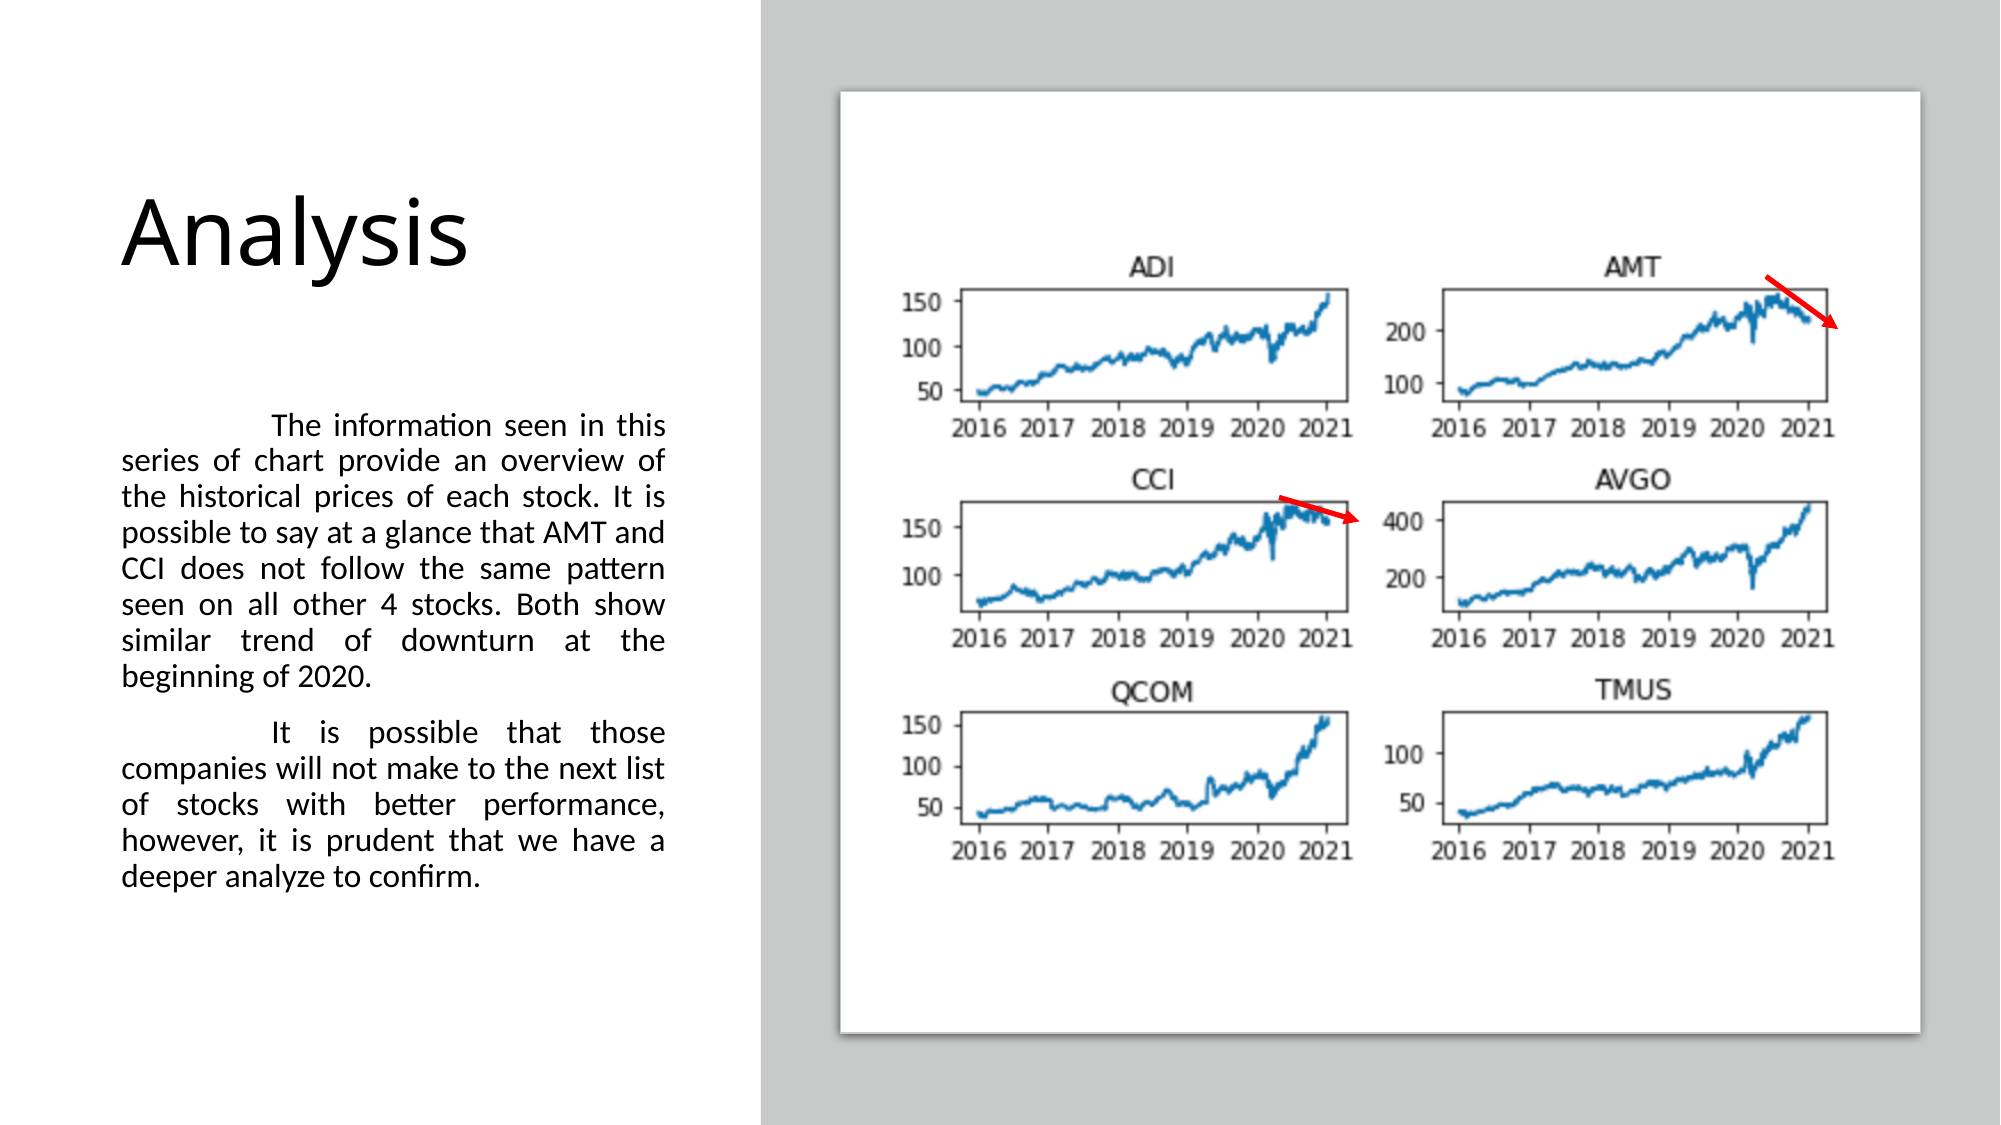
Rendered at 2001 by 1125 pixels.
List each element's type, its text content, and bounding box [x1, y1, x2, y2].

text_box [760, 0, 2000, 1125]
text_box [1765, 276, 1839, 330]
list The information seen in this series of chart provide an overview of the historical prices of each stock. It is possible to say at a glance that AMT and CCI does not follow the same pattern seen on all other 4 stocks. Both show similar trend of downturn at the beginning of 2020. It is possible that those companies will not make to the next list of stocks with better performance, however, it is prudent that we have a deeper analyze to confirm. [106, 399, 682, 1021]
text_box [1278, 497, 1360, 522]
text_box [839, 90, 1922, 1034]
picture [886, 237, 1875, 887]
title Analysis [106, 103, 682, 370]
